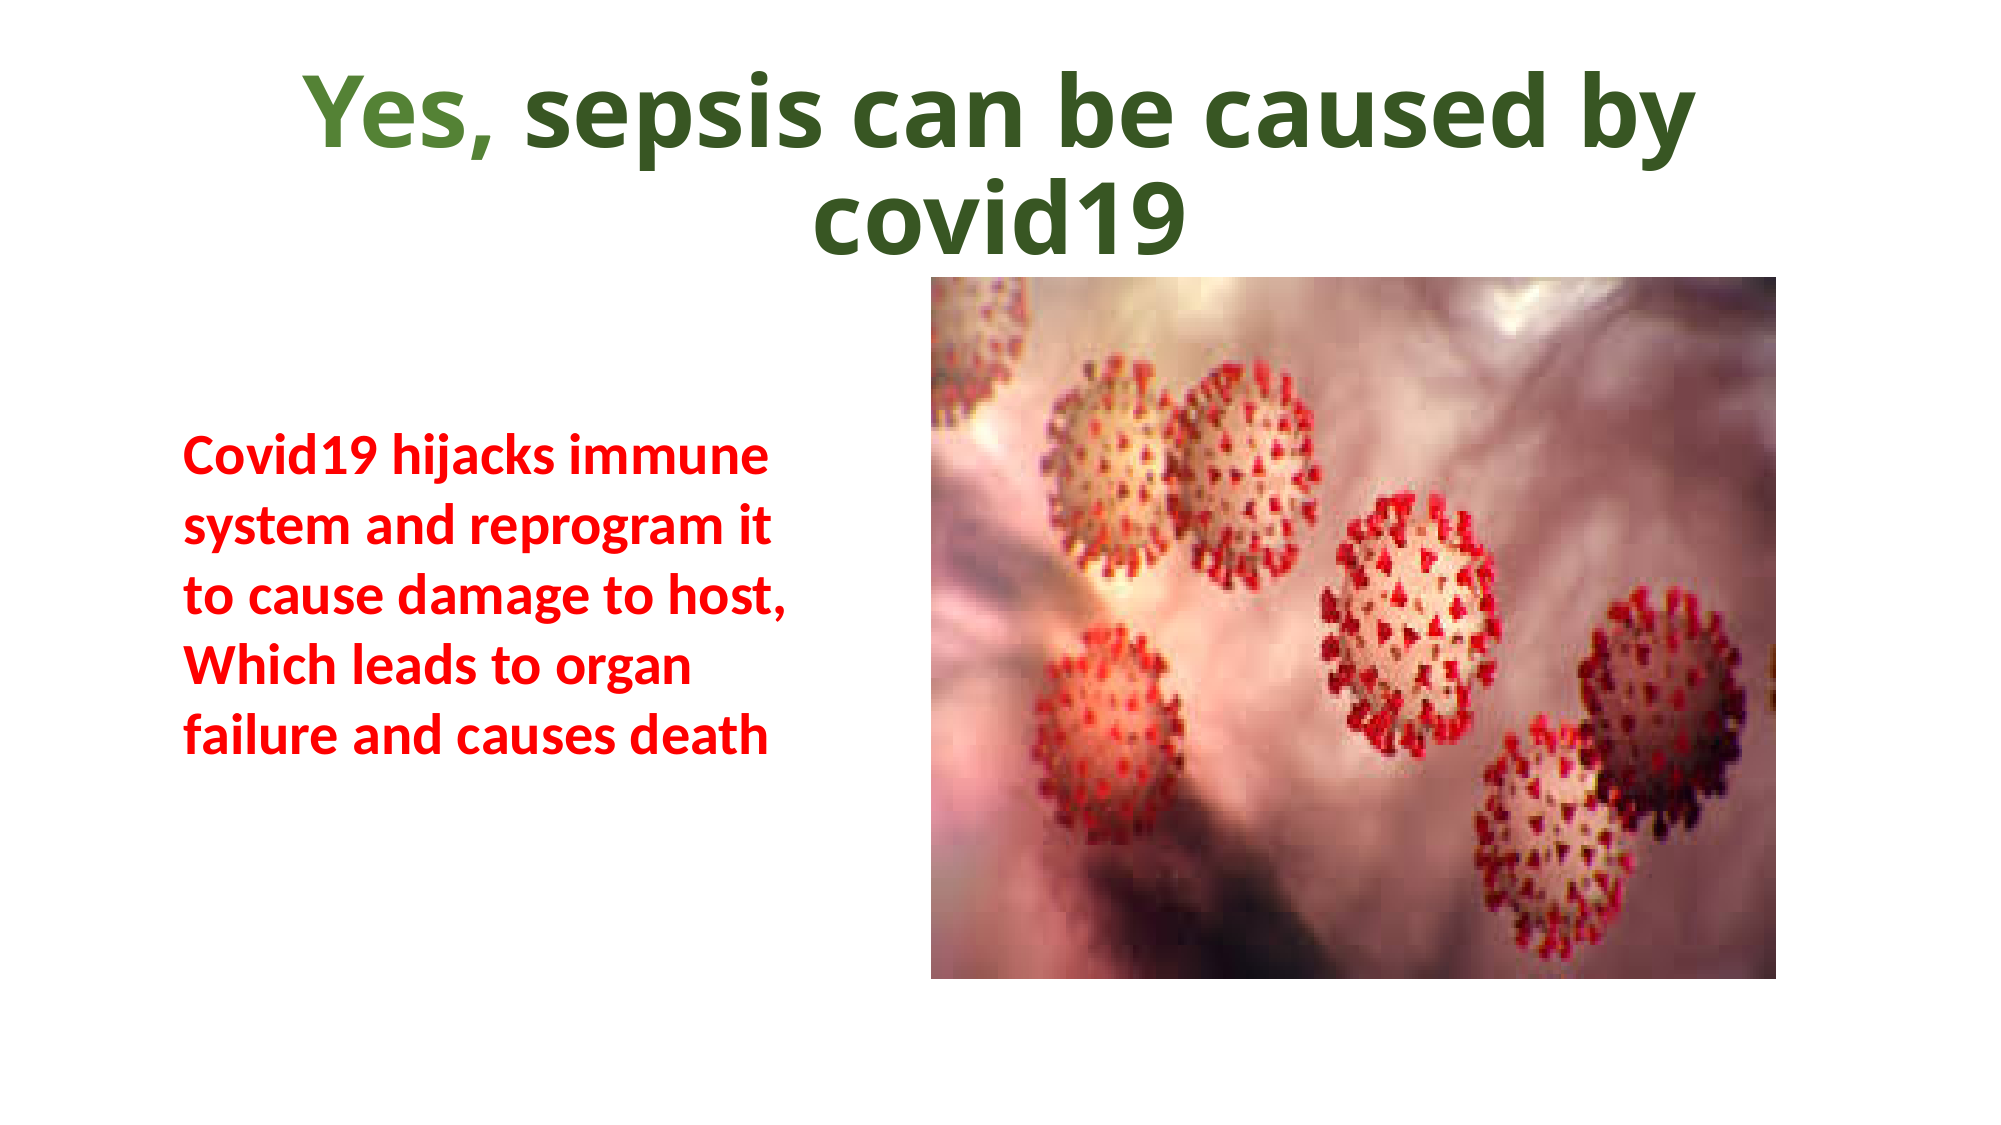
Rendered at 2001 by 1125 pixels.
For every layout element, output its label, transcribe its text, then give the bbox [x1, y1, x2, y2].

title Yes, sepsis can be caused by covid19 [137, 59, 1863, 278]
text_box Covid19 hijacks immune system and reprogram it to cause damage to host, Which leads to organ failure and causes death [169, 408, 841, 774]
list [931, 277, 1776, 979]
